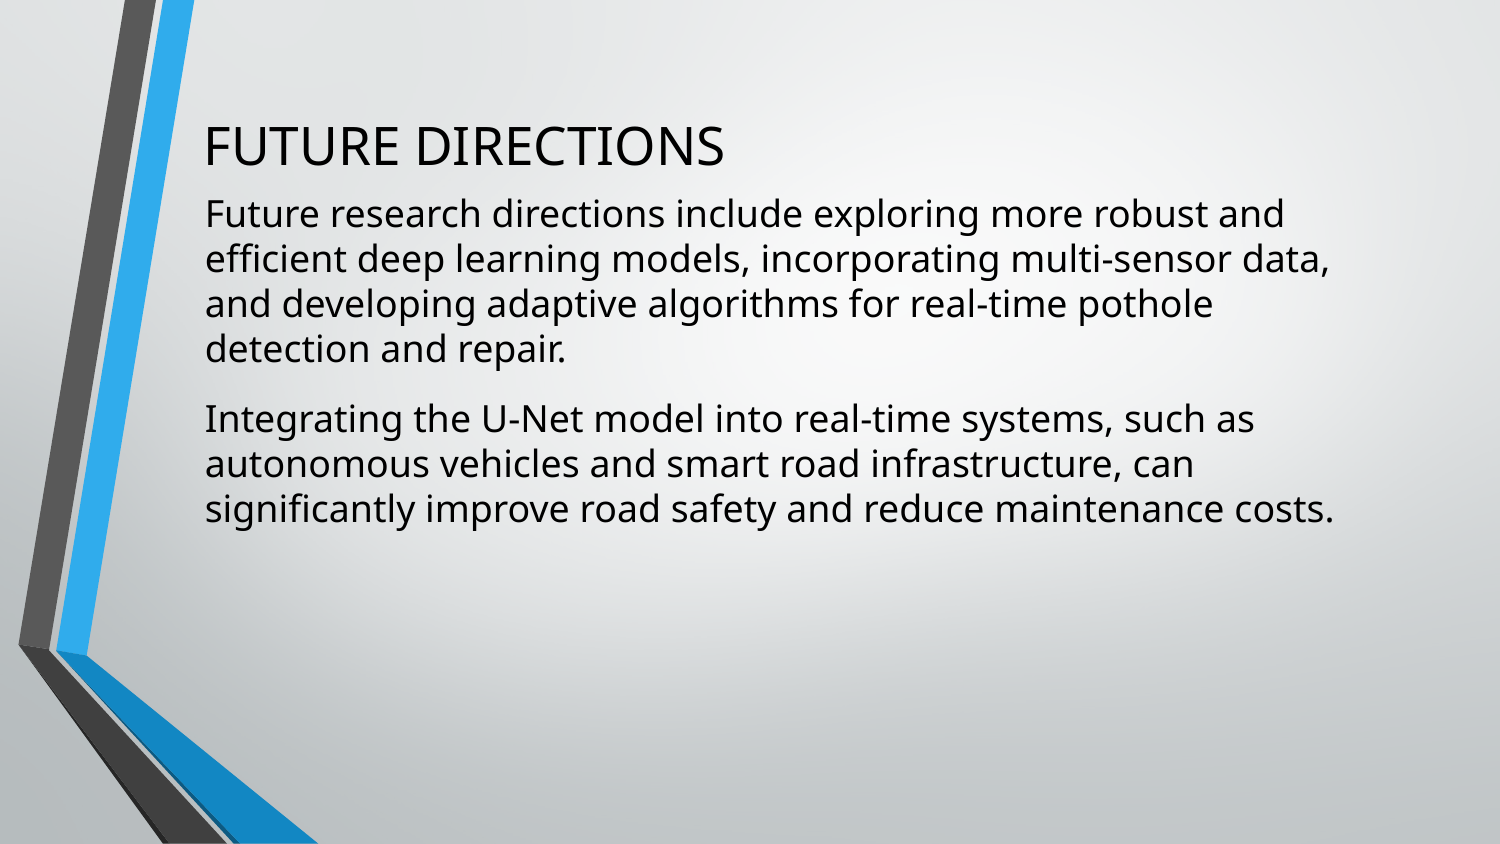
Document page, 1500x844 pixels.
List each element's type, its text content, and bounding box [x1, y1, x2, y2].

title FUTURE DIRECTIONS [188, 97, 1500, 192]
list Future research directions include exploring more robust and efficient deep learning models, incorporating multi-sensor data, and developing adaptive algorithms for real-time pothole detection and repair. Integrating the U-Net model into real-time systems, such as autonomous vehicles and smart road infrastructure, can significantly improve road safety and reduce maintenance costs. [189, 174, 1400, 735]
